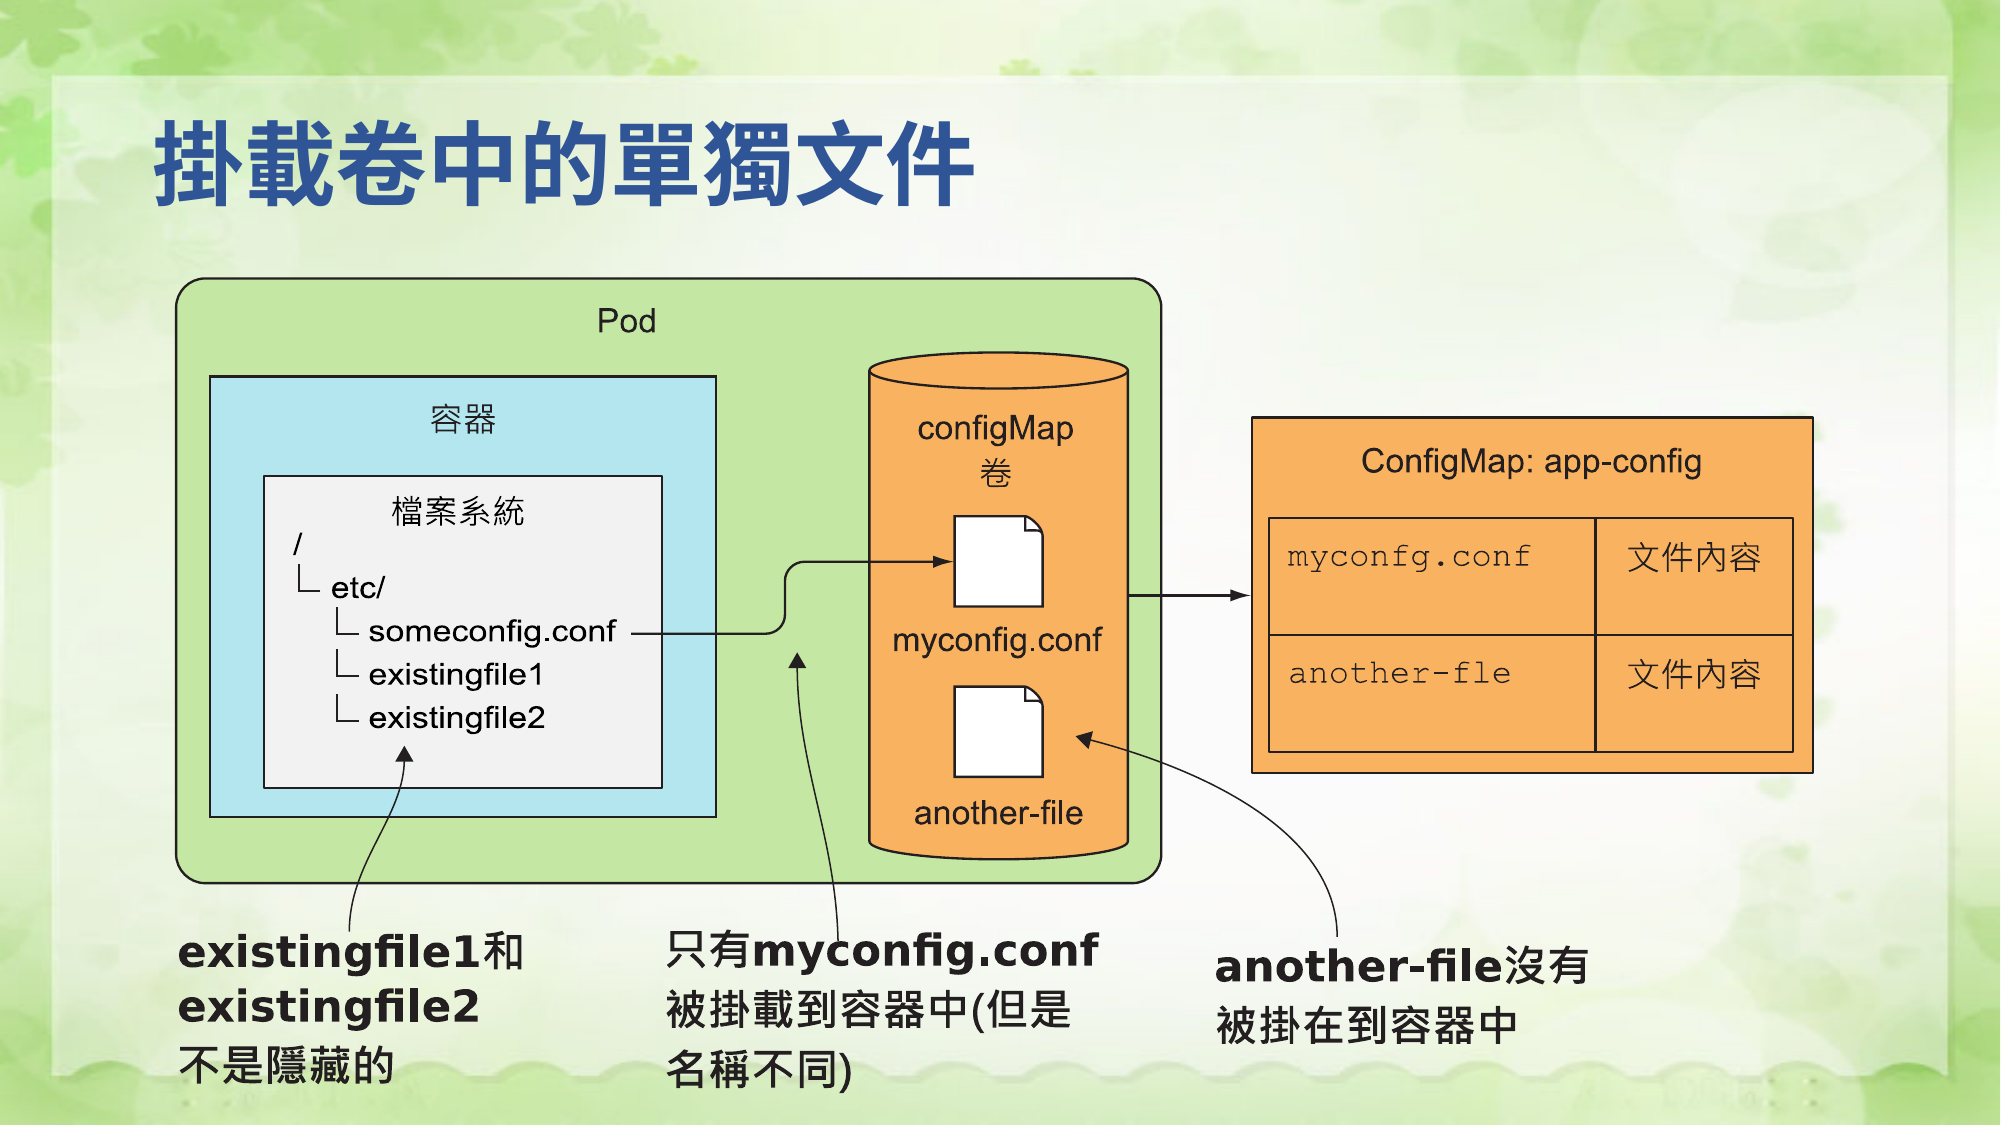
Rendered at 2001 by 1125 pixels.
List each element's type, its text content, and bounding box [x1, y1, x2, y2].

title 掛載卷中的單獨文件 [137, 59, 1863, 278]
picture [0, 0, 2001, 1125]
